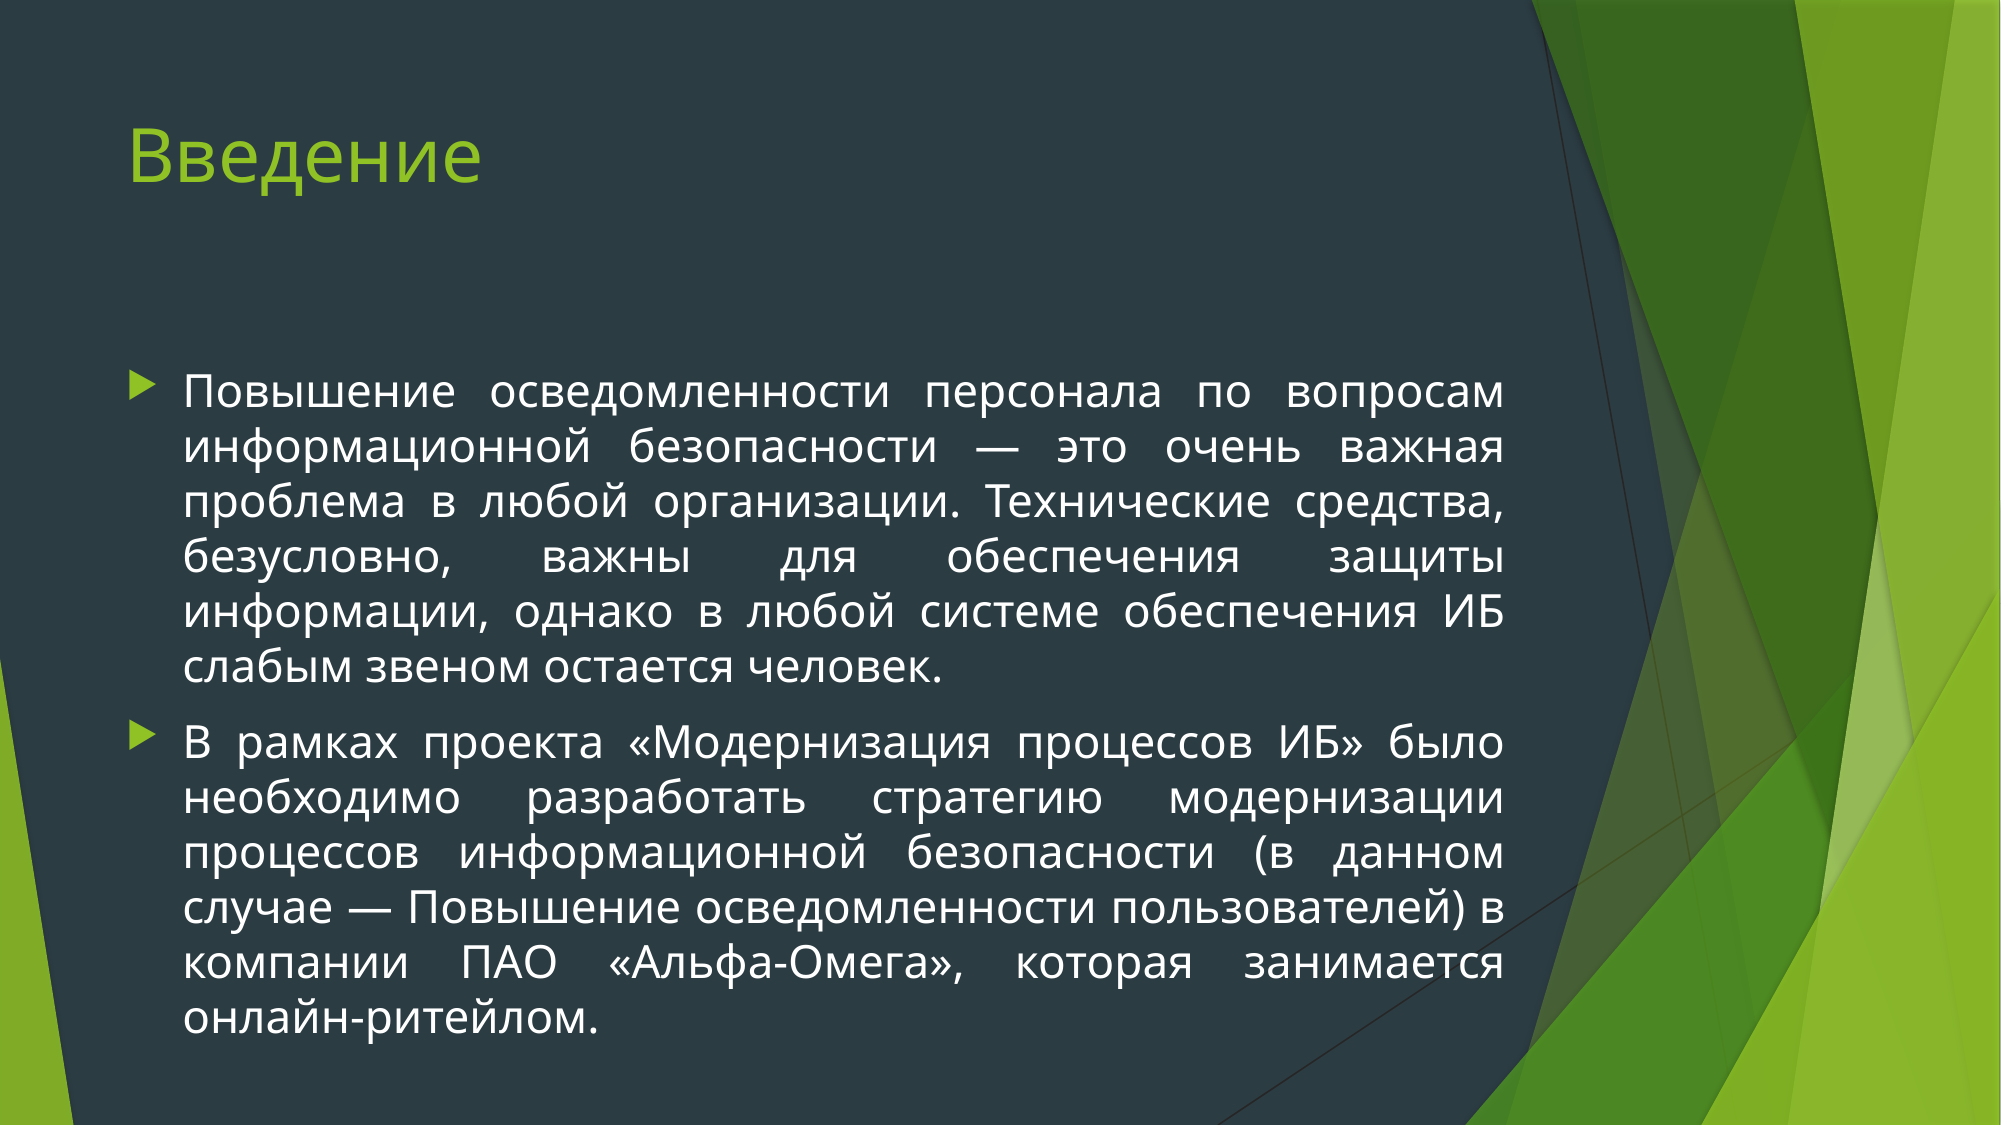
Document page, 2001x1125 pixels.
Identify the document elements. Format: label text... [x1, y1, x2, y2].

title Введение [111, 99, 1522, 317]
list Повышение осведомленности персонала по вопросам информационной безопасности — это очень важная проблема в любой организации. Технические средства, безусловно, важны для обеспечения защиты информации, однако в любой системе обеспечения ИБ слабым звеном остается человек. В рамках проекта «Модернизация процессов ИБ» было необходимо разработать стратегию модернизации процессов информационной безопасности (в данном случае — Повышение осведомленности пользователей) в компании ПАО «Альфа-Омега», которая занимается онлайн-ритейлом. [111, 354, 1522, 992]
